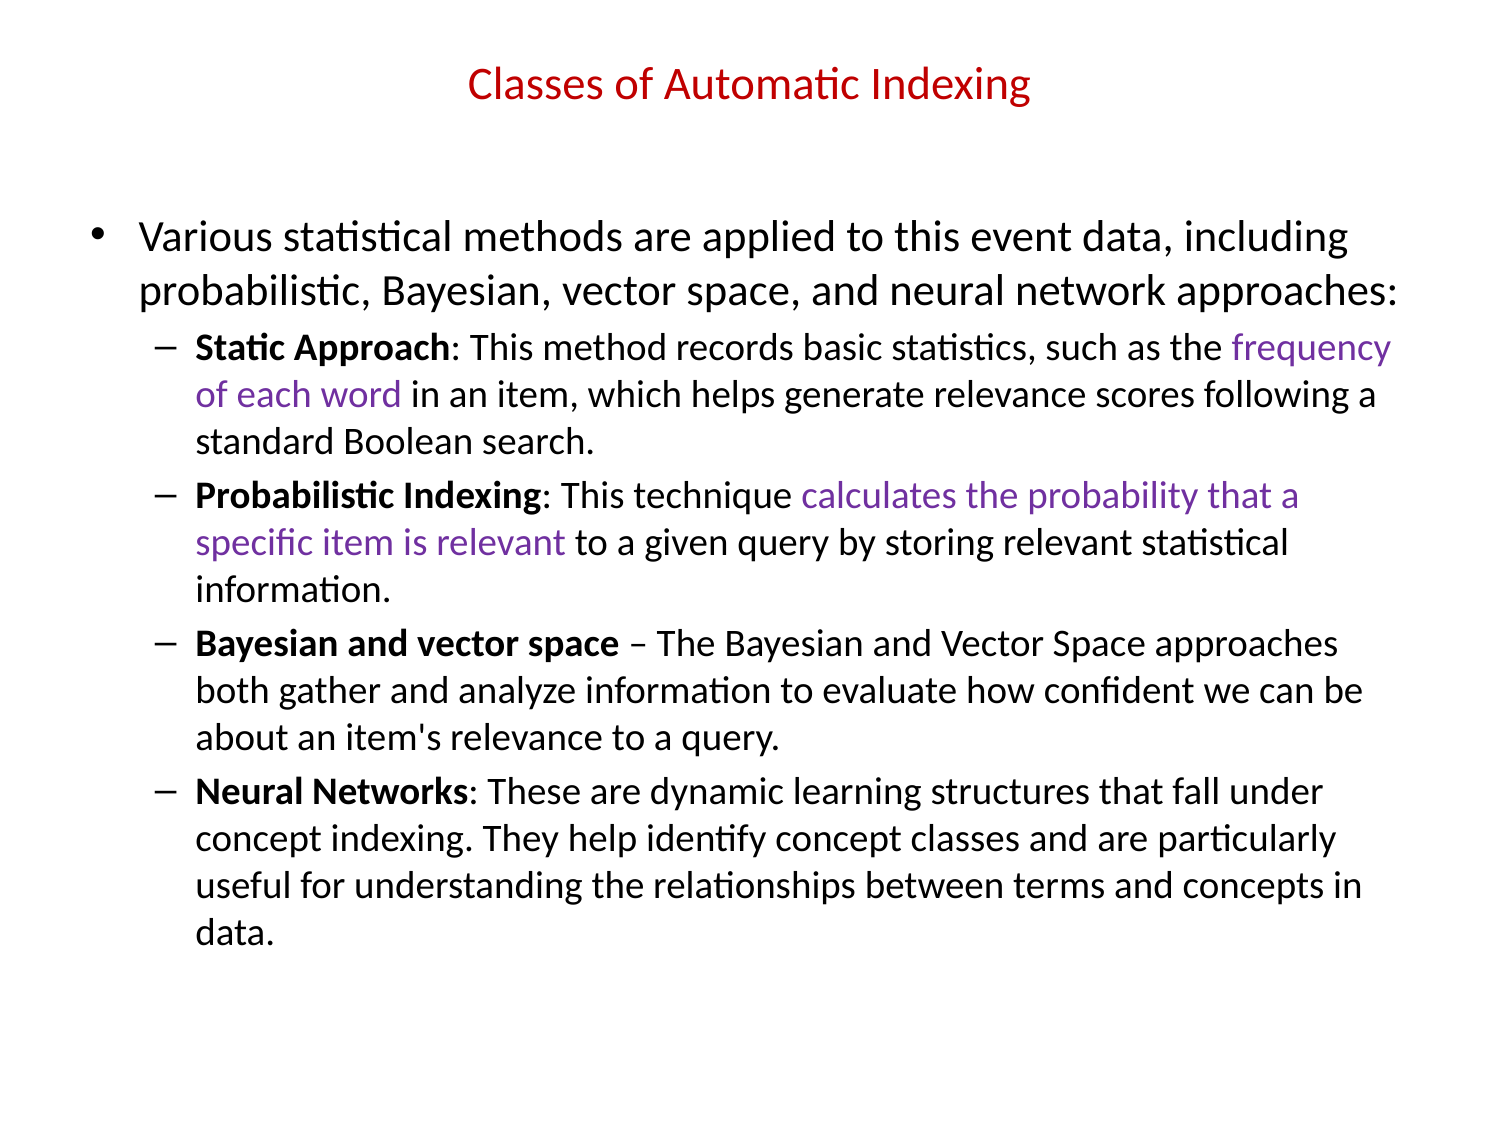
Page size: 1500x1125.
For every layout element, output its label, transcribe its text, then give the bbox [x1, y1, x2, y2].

title Classes of Automatic Indexing [75, 45, 1425, 118]
list Various statistical methods are applied to this event data, including probabilistic, Bayesian, vector space, and neural network approaches: Static Approach: This method records basic statistics, such as the frequency of each word in an item, which helps generate relevance scores following a standard Boolean search. Probabilistic Indexing: This technique calculates the probability that a specific item is relevant to a given query by storing relevant statistical information. Bayesian and vector space – The Bayesian and Vector Space approaches both gather and analyze information to evaluate how confident we can be about an item's relevance to a query. Neural Networks: These are dynamic learning structures that fall under concept indexing. They help identify concept classes and are particularly useful for understanding the relationships between terms and concepts in data. [75, 199, 1425, 1005]
